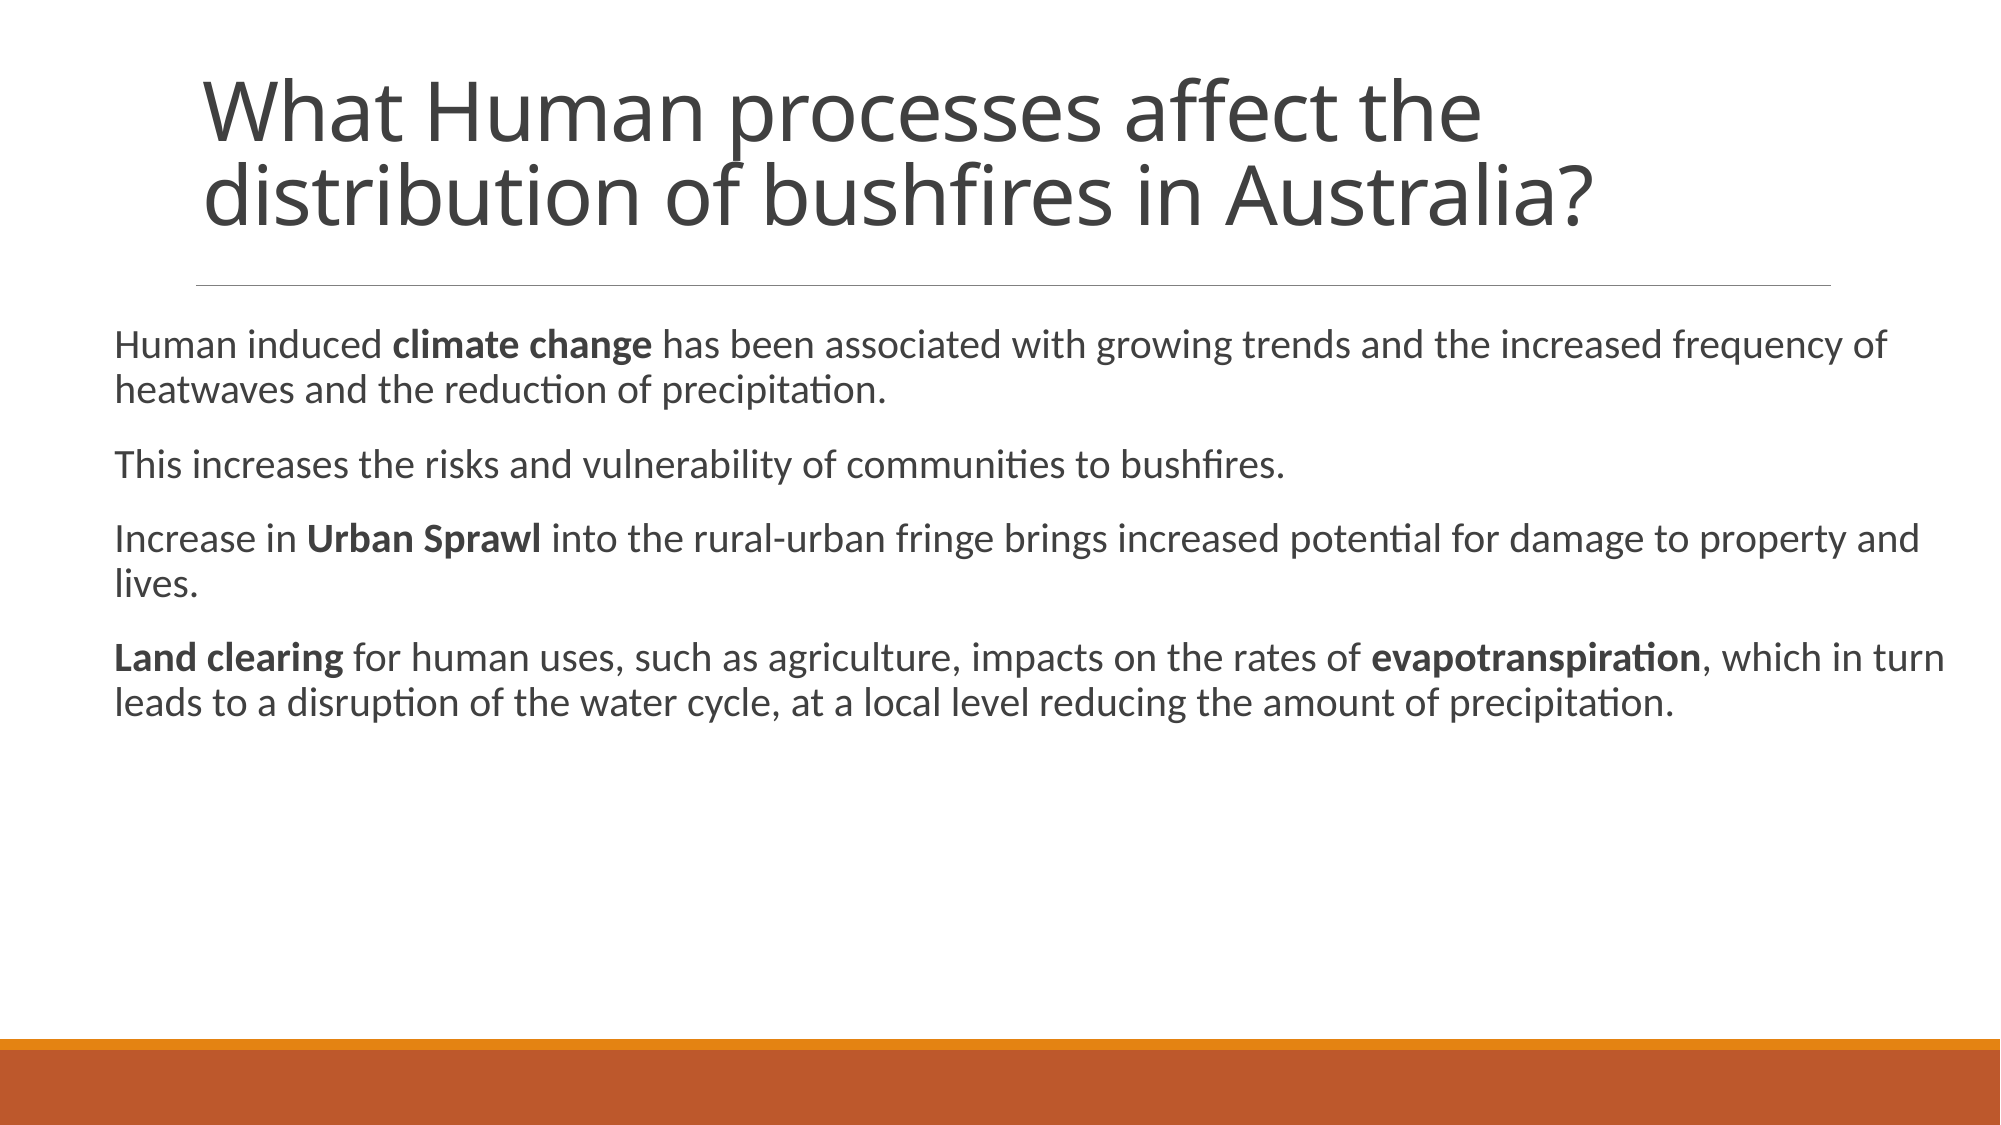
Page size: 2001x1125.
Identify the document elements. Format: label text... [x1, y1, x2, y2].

list Human induced climate change has been associated with growing trends and the increased frequency of heatwaves and the reduction of precipitation. This increases the risks and vulnerability of communities to bushfires. Increase in Urban Sprawl into the rural-urban fringe brings increased potential for damage to property and lives. Land clearing for human uses, such as agriculture, impacts on the rates of evapotranspiration, which in turn leads to a disruption of the water cycle, at a local level reducing the amount of precipitation. [99, 315, 1975, 994]
title What Human processes affect the distribution of bushfires in Australia? [187, 62, 1759, 251]
